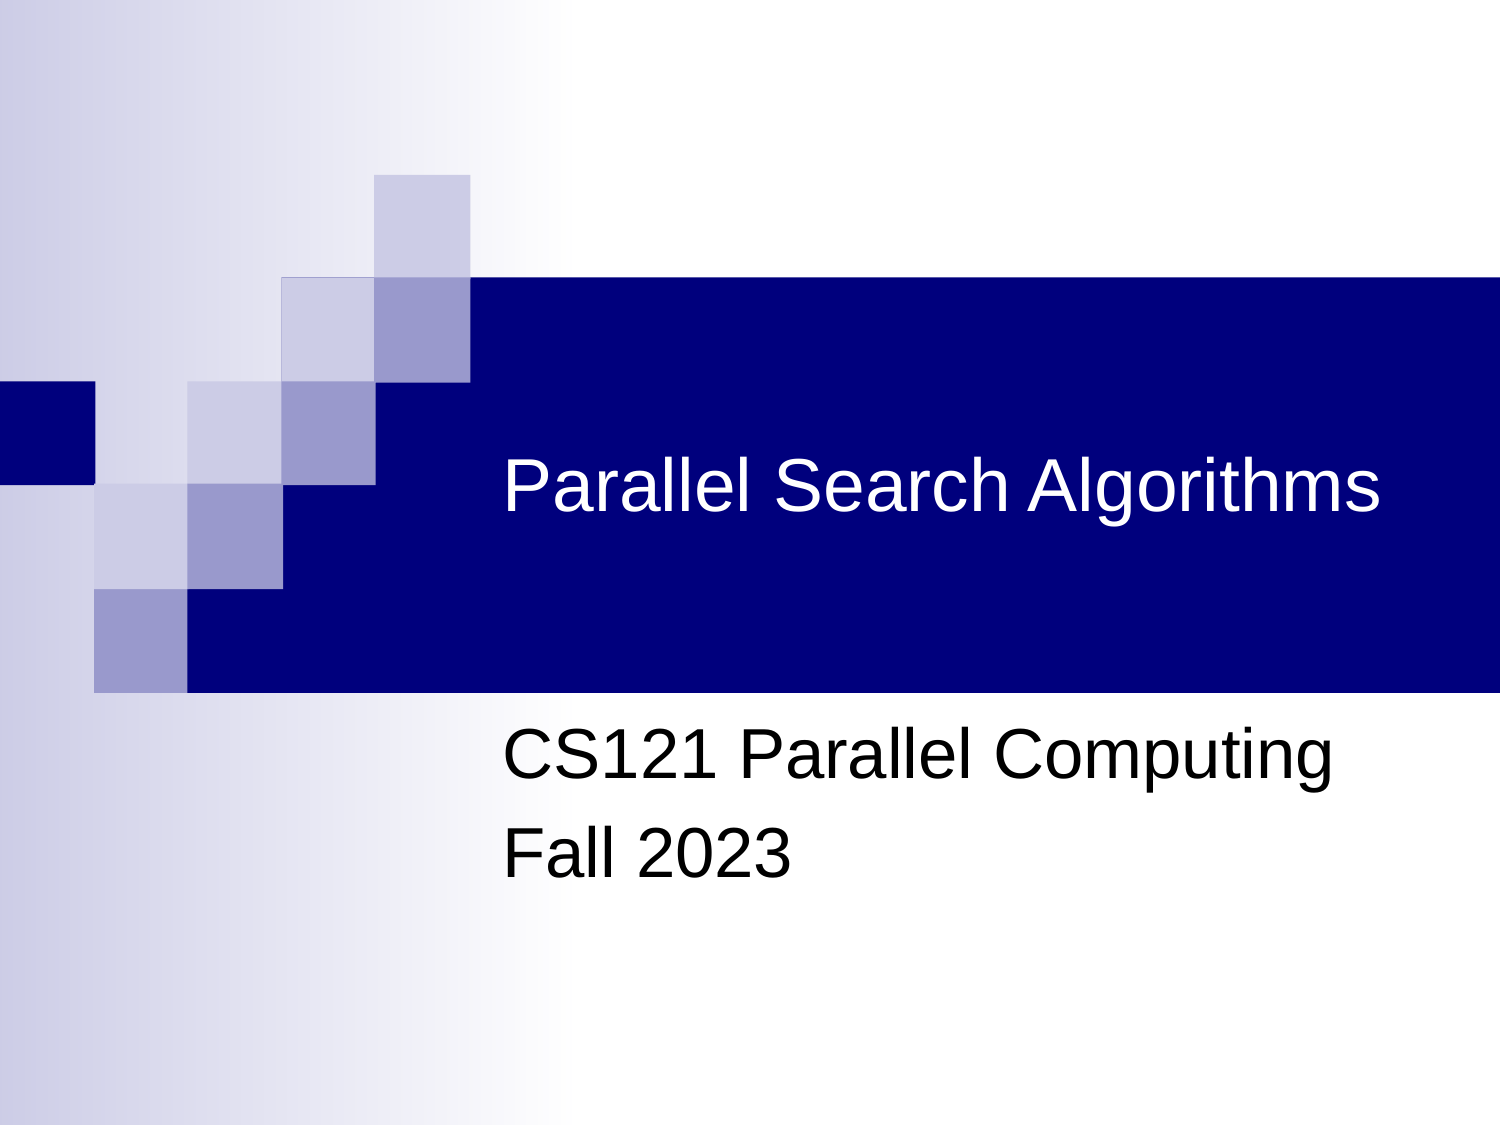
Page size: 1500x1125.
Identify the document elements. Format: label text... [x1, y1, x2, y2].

title Parallel Search Algorithms [487, 299, 1475, 663]
subtitle CS121 Parallel Computing Fall 2023 [487, 699, 1475, 988]
